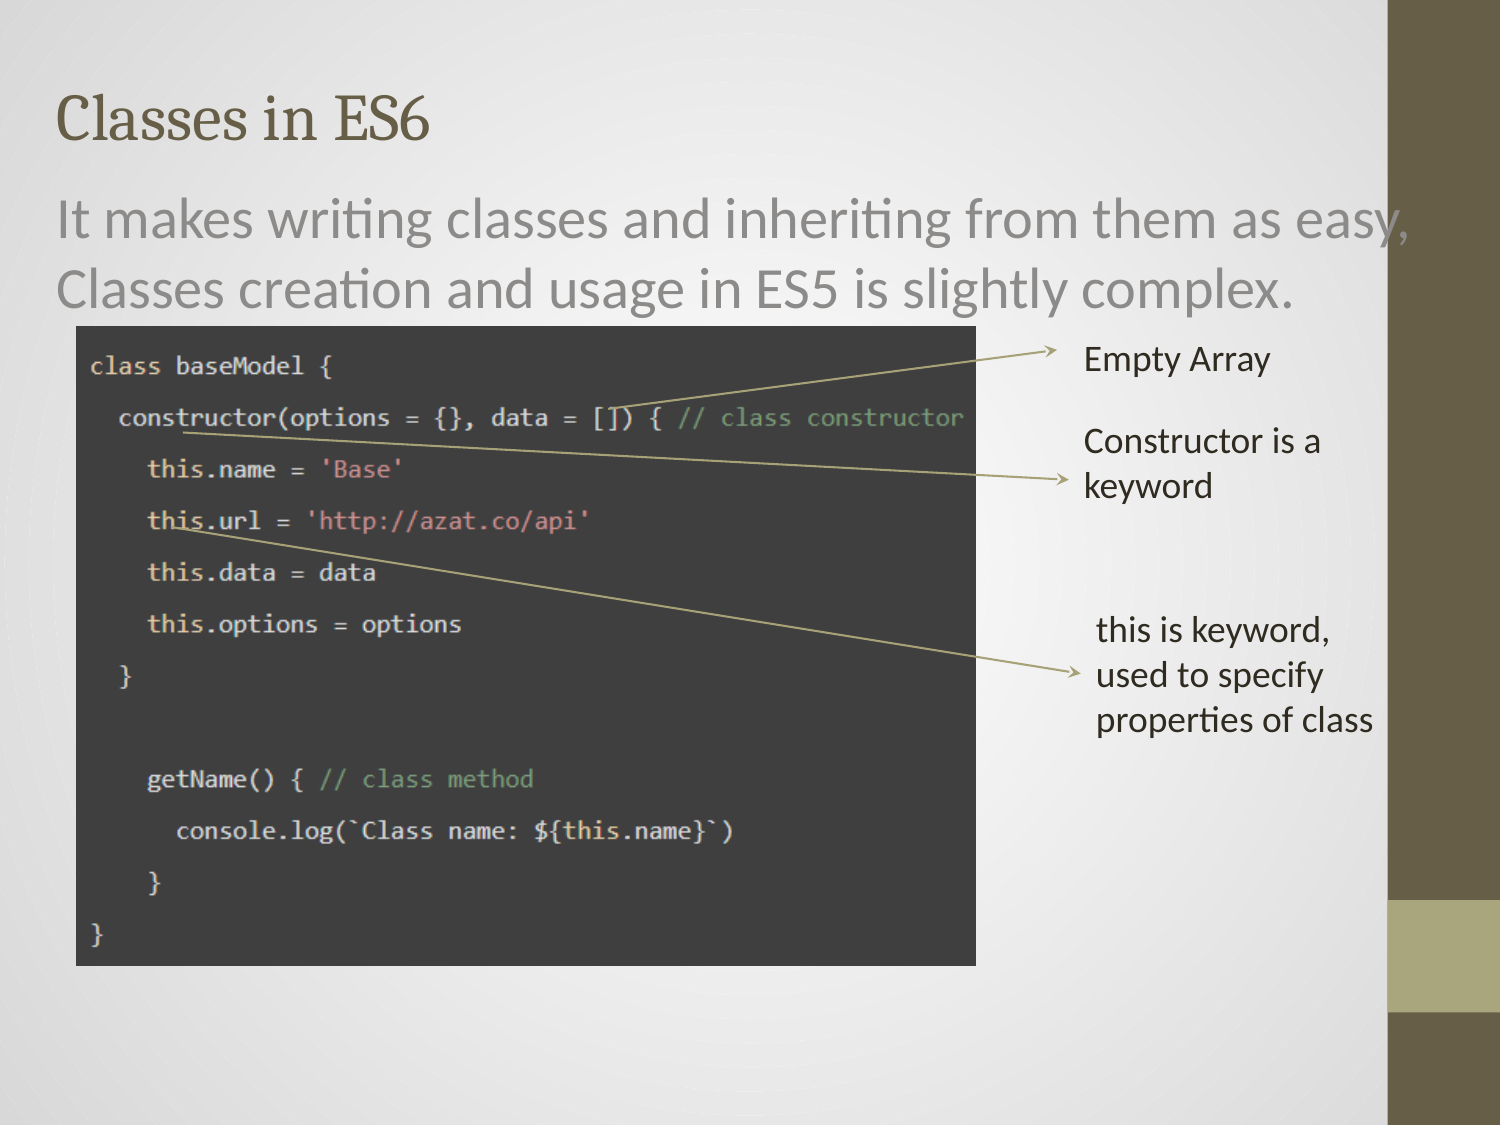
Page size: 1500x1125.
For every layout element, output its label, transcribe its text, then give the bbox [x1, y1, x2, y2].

title Classes in ES6 [41, 30, 1388, 161]
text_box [608, 349, 1058, 410]
picture [76, 326, 976, 966]
text_box Constructor is a keyword [1068, 408, 1353, 515]
text_box Empty Array [1068, 326, 1353, 387]
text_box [182, 432, 1070, 480]
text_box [170, 526, 1081, 674]
subtitle It makes writing classes and inheriting from them as easy, Classes creation and usage in ES5 is slightly complex. [41, 172, 1447, 1083]
text_box this is keyword, used to specify properties of class [1080, 597, 1400, 750]
